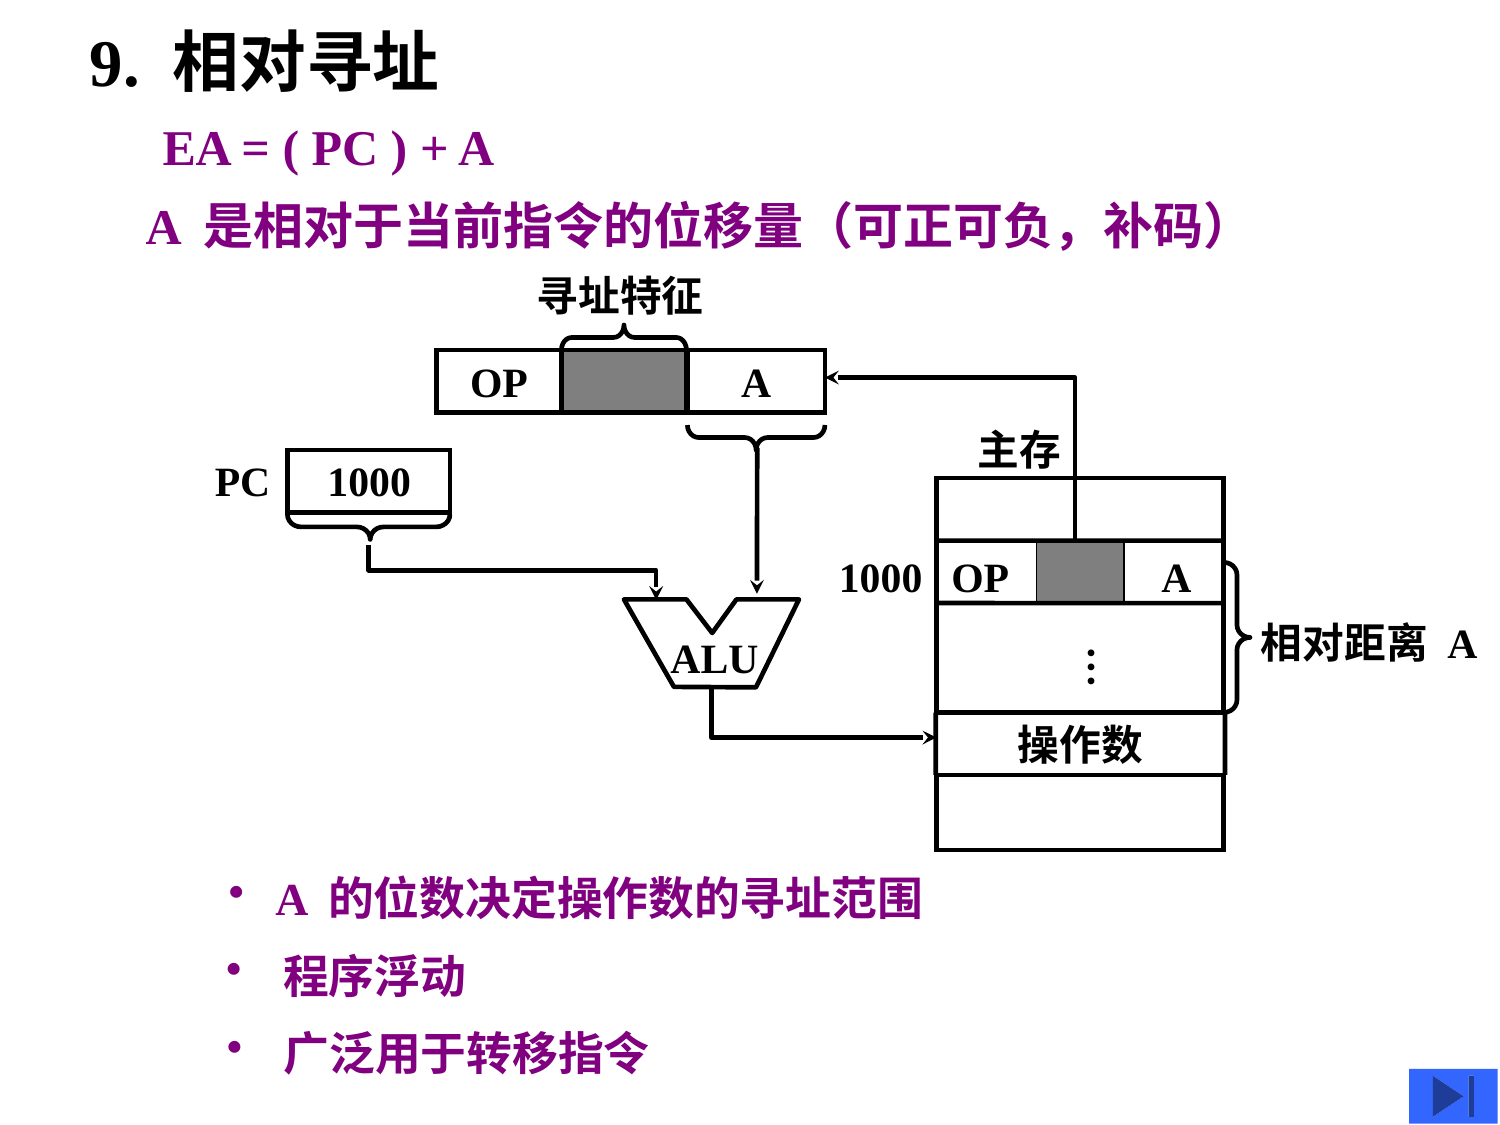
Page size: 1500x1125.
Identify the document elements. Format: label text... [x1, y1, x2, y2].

text_box A 的位数决定操作数的寻址范围 [213, 862, 938, 933]
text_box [199, 447, 451, 513]
text_box [830, 371, 1076, 414]
text_box [561, 328, 687, 348]
text_box [750, 447, 764, 594]
text_box 9. 相对寻址 [74, 12, 632, 108]
text_box 相对距离 A [1246, 609, 1493, 675]
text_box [436, 349, 826, 413]
text_box [711, 698, 818, 738]
text_box [1230, 563, 1251, 711]
text_box EA = ( PC ) + A [135, 108, 510, 183]
text_box 广泛用于转移指令 [212, 1017, 665, 1088]
text_box 程序浮动 [211, 939, 481, 1010]
text_box [1409, 1068, 1498, 1124]
text_box [368, 545, 663, 597]
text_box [823, 415, 1226, 851]
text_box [623, 599, 800, 691]
text_box 寻址特征 [521, 262, 719, 328]
text_box A 是相对于当前指令的位移量（可正可负，补码） [130, 187, 1269, 263]
text_box [687, 425, 818, 451]
text_box [289, 520, 449, 540]
